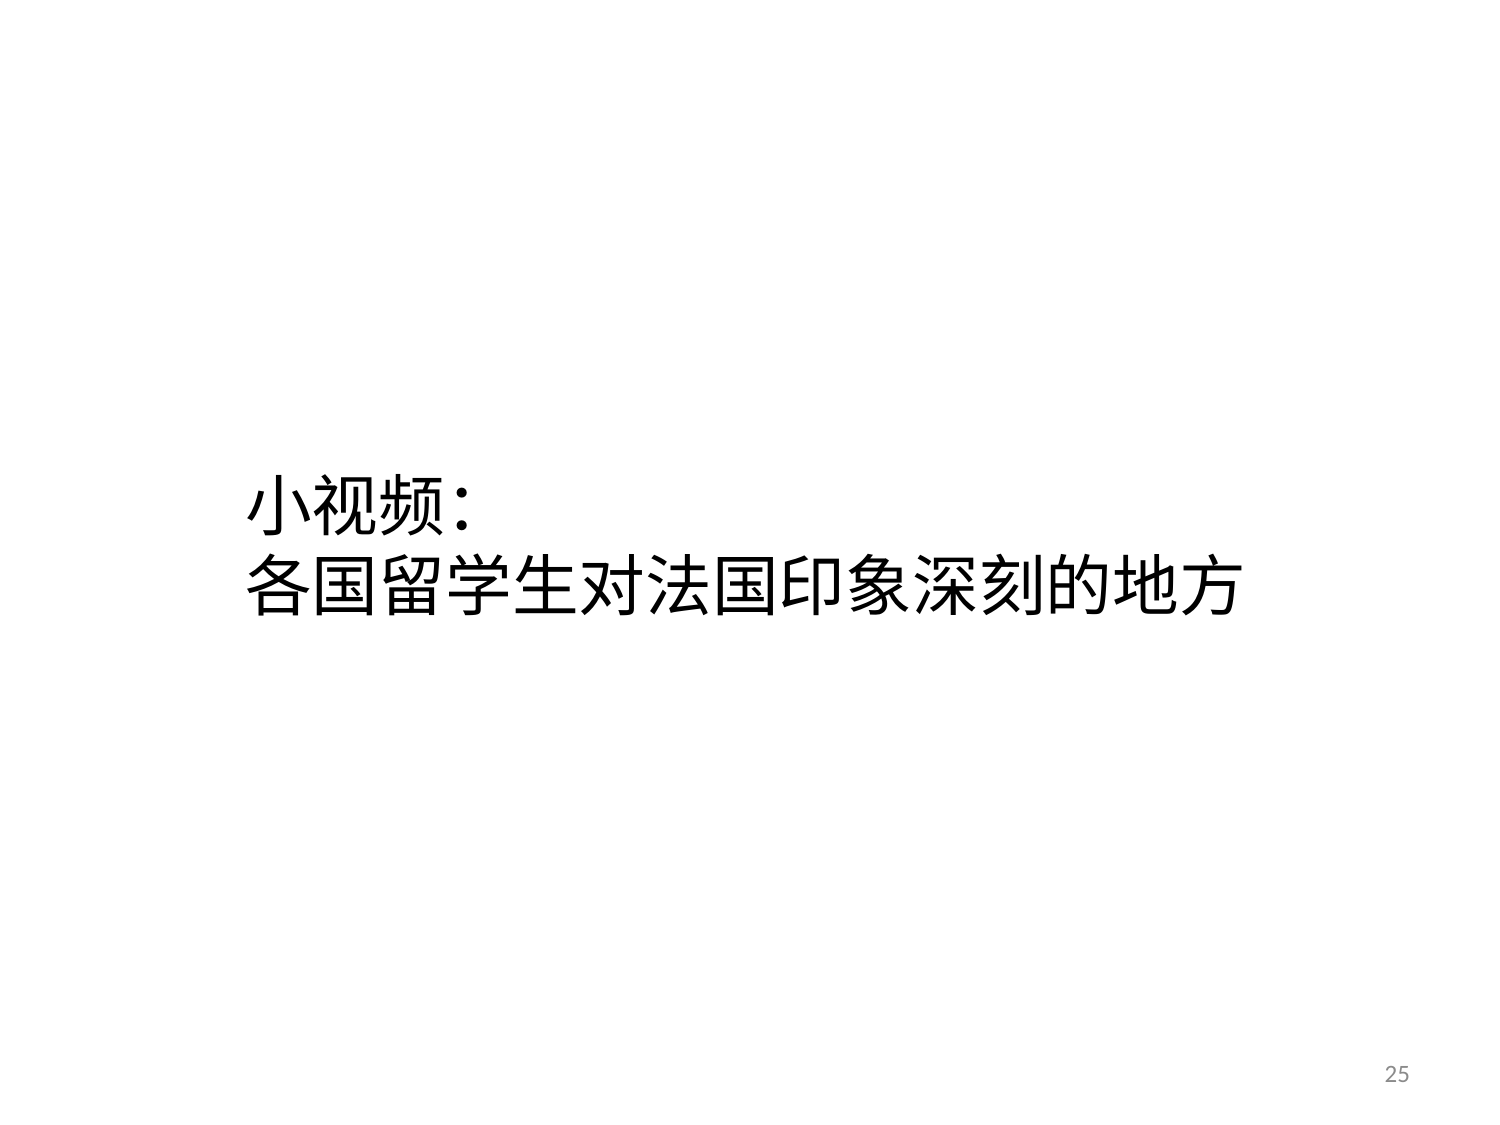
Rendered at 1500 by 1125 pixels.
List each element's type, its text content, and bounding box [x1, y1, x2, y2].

slide_number 25 [1074, 1042, 1425, 1103]
list 小视频： 各国留学生对法国印象深刻的地方 [230, 456, 1425, 1005]
